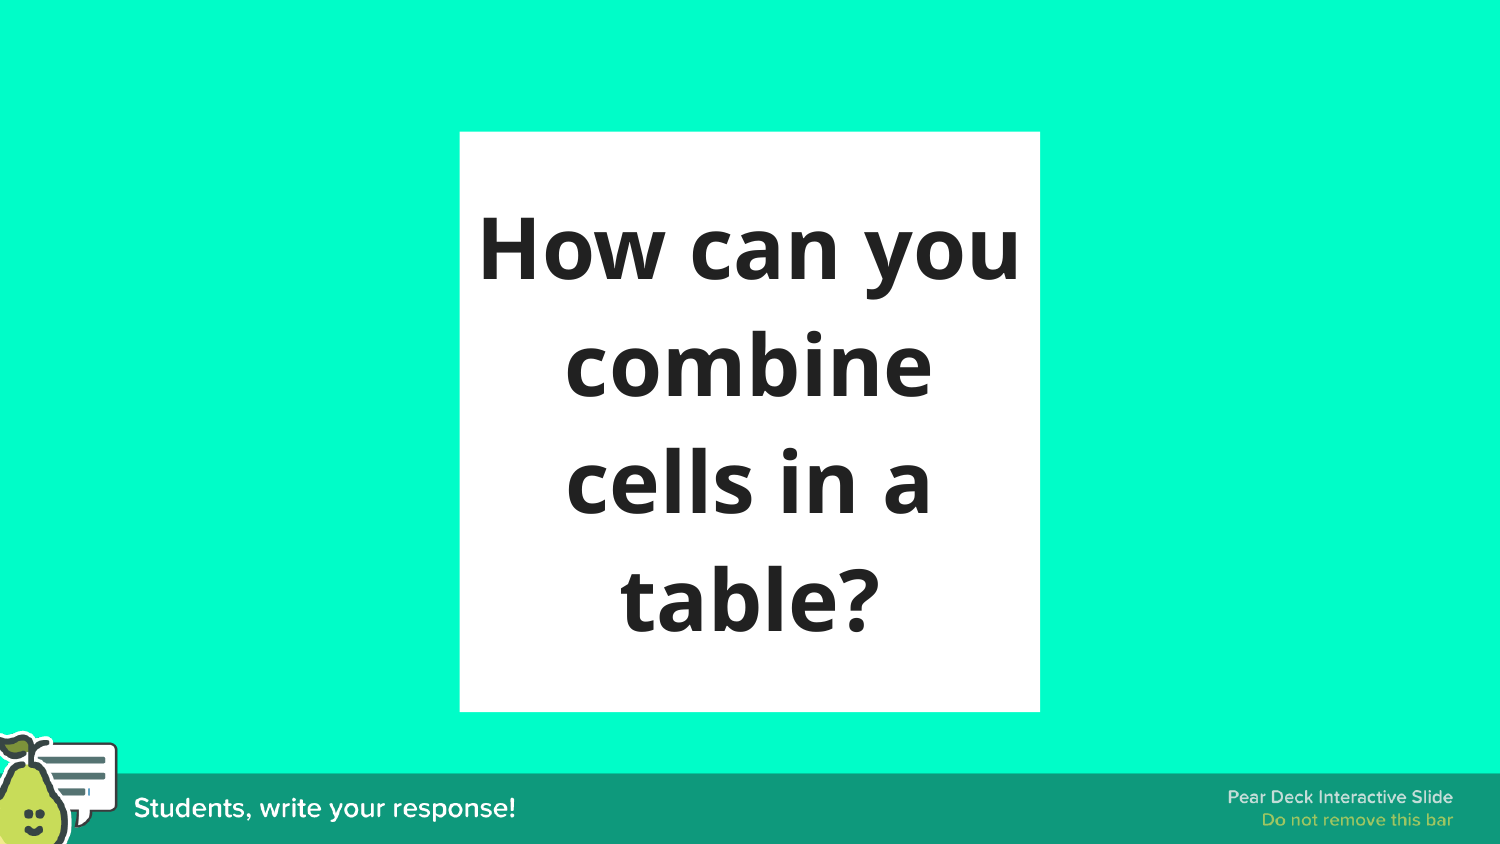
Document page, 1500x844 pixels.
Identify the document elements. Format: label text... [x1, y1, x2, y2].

title How can you combine cells in a table? [459, 131, 1041, 713]
picture [0, 726, 1500, 844]
